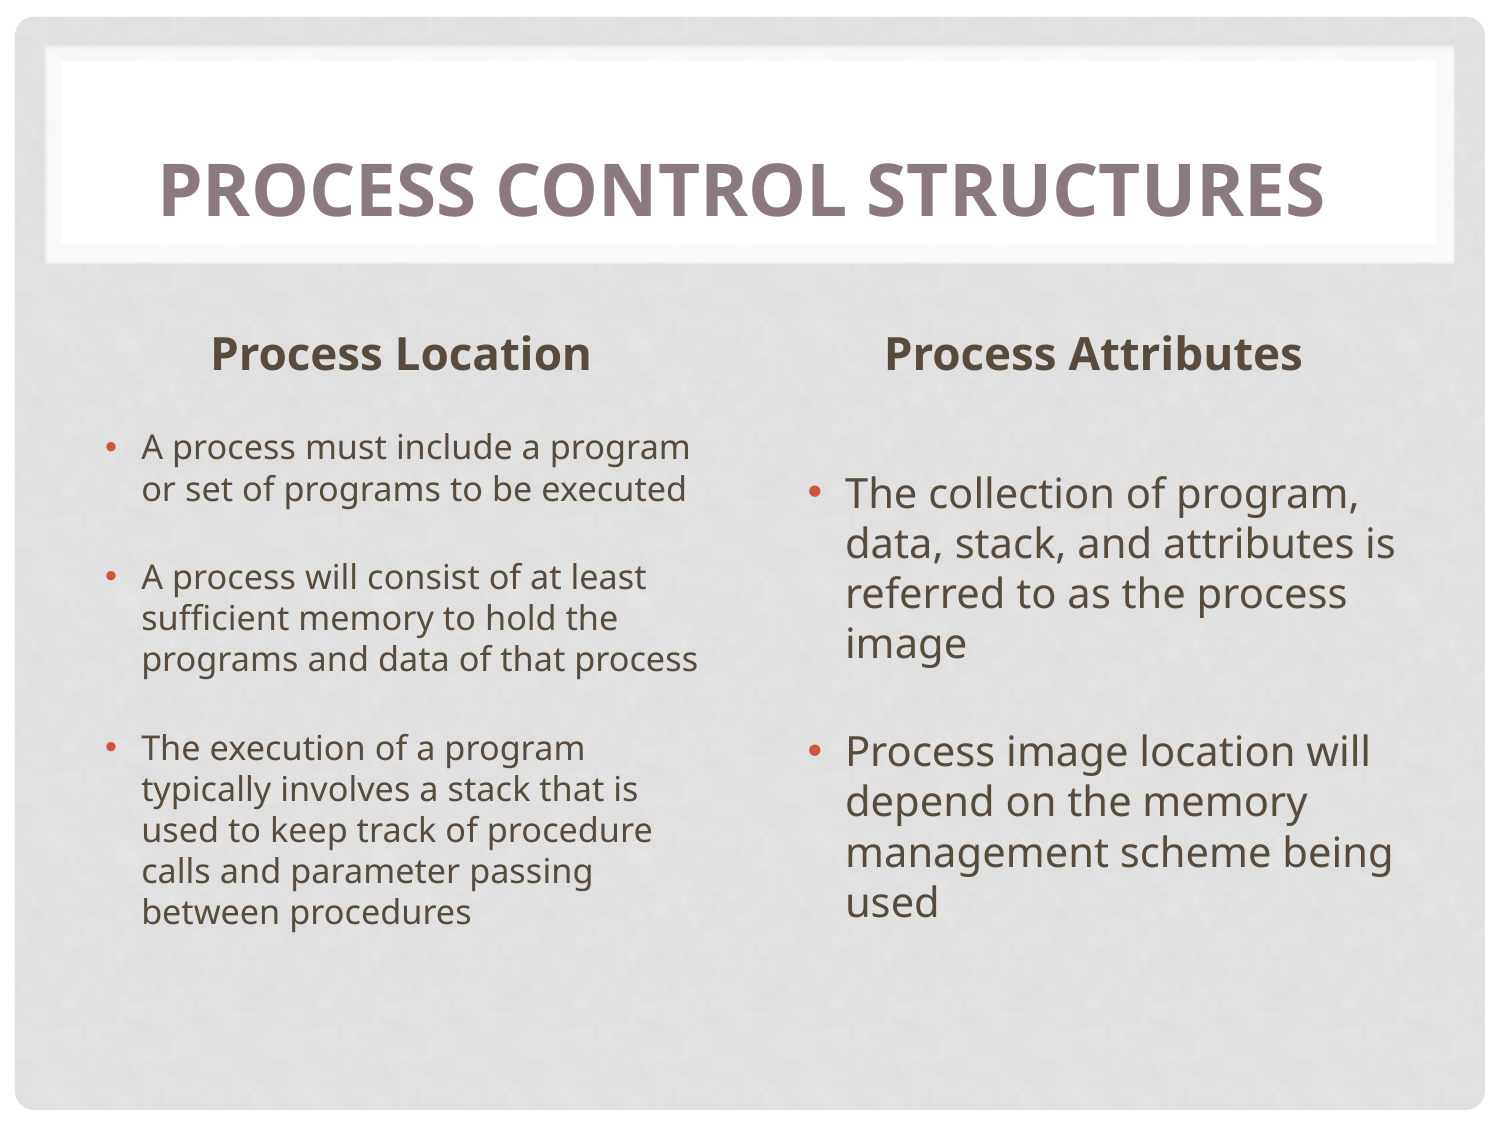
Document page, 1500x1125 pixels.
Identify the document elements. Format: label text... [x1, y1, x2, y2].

list The collection of program, data, stack, and attributes is referred to as the process image Process image location will depend on the memory management scheme being used [725, 458, 1413, 1063]
list Process Attributes [761, 282, 1425, 388]
list Process Location [69, 282, 733, 388]
list A process must include a program or set of programs to be executed A process will consist of at least sufficient memory to hold the programs and data of that process The execution of a program typically involves a stack that is used to keep track of procedure calls and parameter passing between procedures [24, 362, 725, 1000]
title Process Control Structures [99, 75, 1384, 300]
